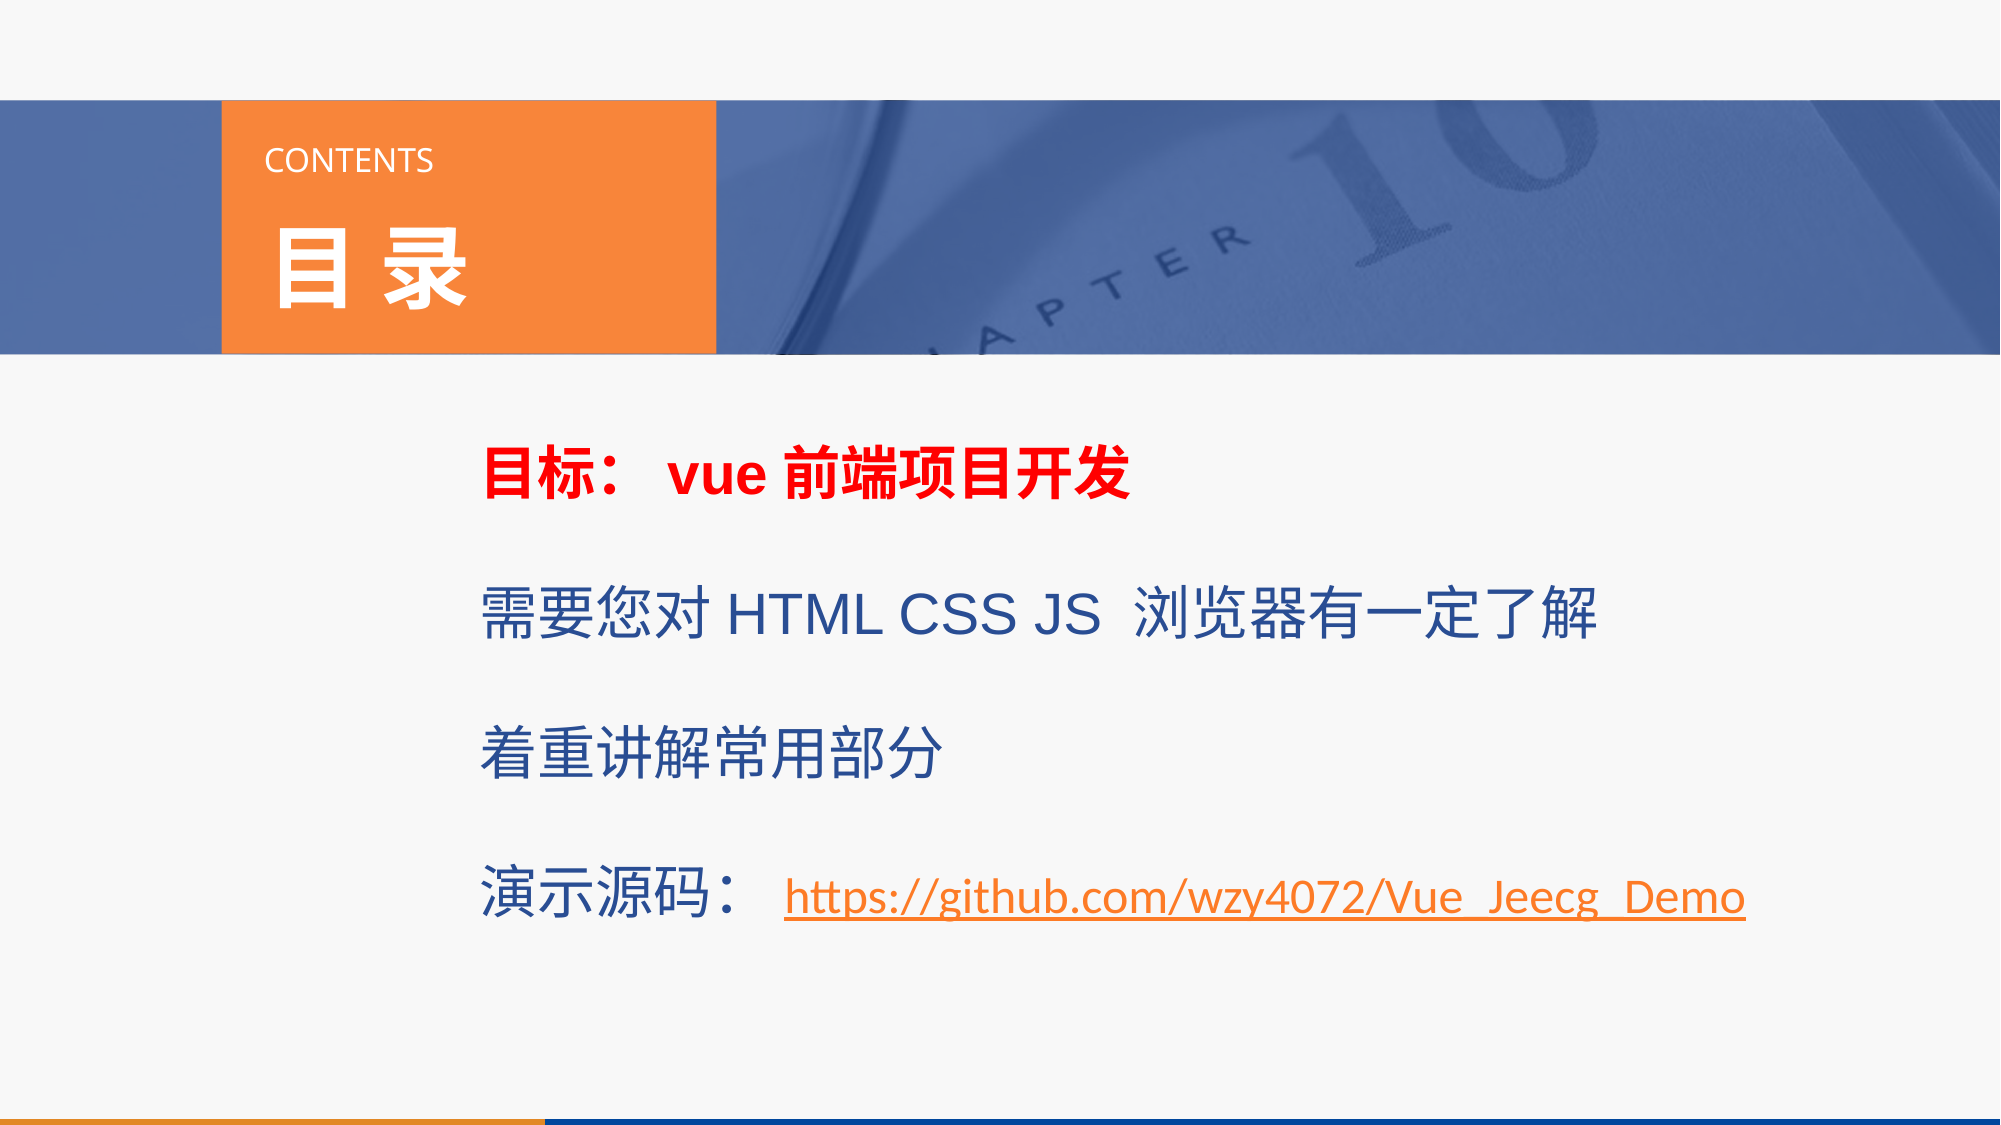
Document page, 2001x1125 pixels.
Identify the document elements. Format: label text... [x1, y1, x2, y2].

text_box 目标：vue前端项目开发 需要您对HTML CSS JS 浏览器有一定了解 着重讲解常用部分 演示源码：https://github.com/wzy4072/Vue_Jeecg_Demo [464, 428, 1762, 1003]
picture [0, 100, 2000, 355]
